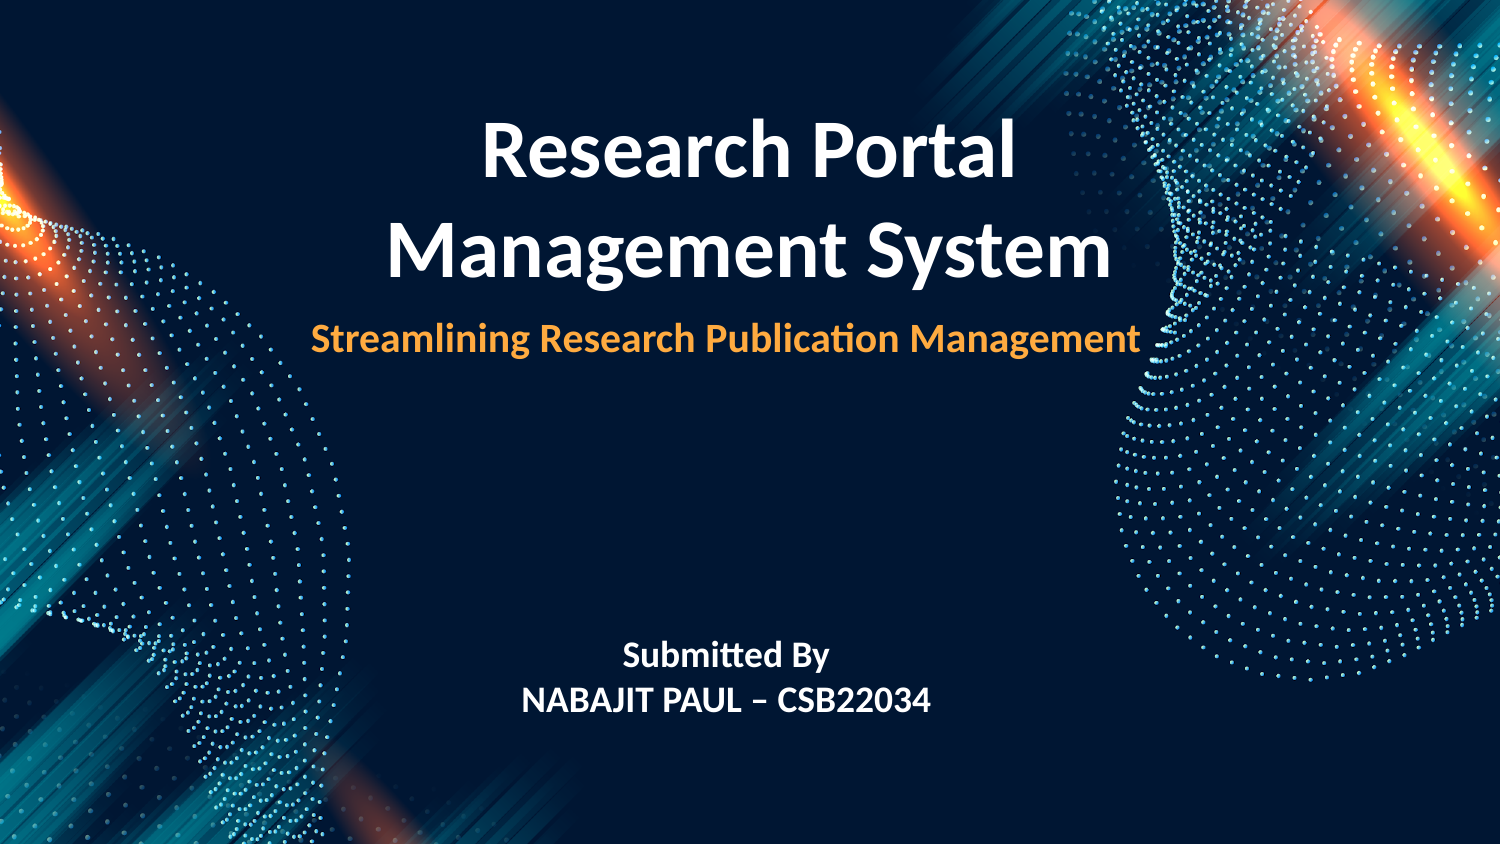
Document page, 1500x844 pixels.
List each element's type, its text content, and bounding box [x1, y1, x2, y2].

text_box Submitted By NABAJIT PAUL – CSB22034 [501, 622, 951, 728]
text_box Streamlining Research Publication Management [126, 303, 1327, 369]
text_box Research Portal Management System [299, 86, 1200, 302]
